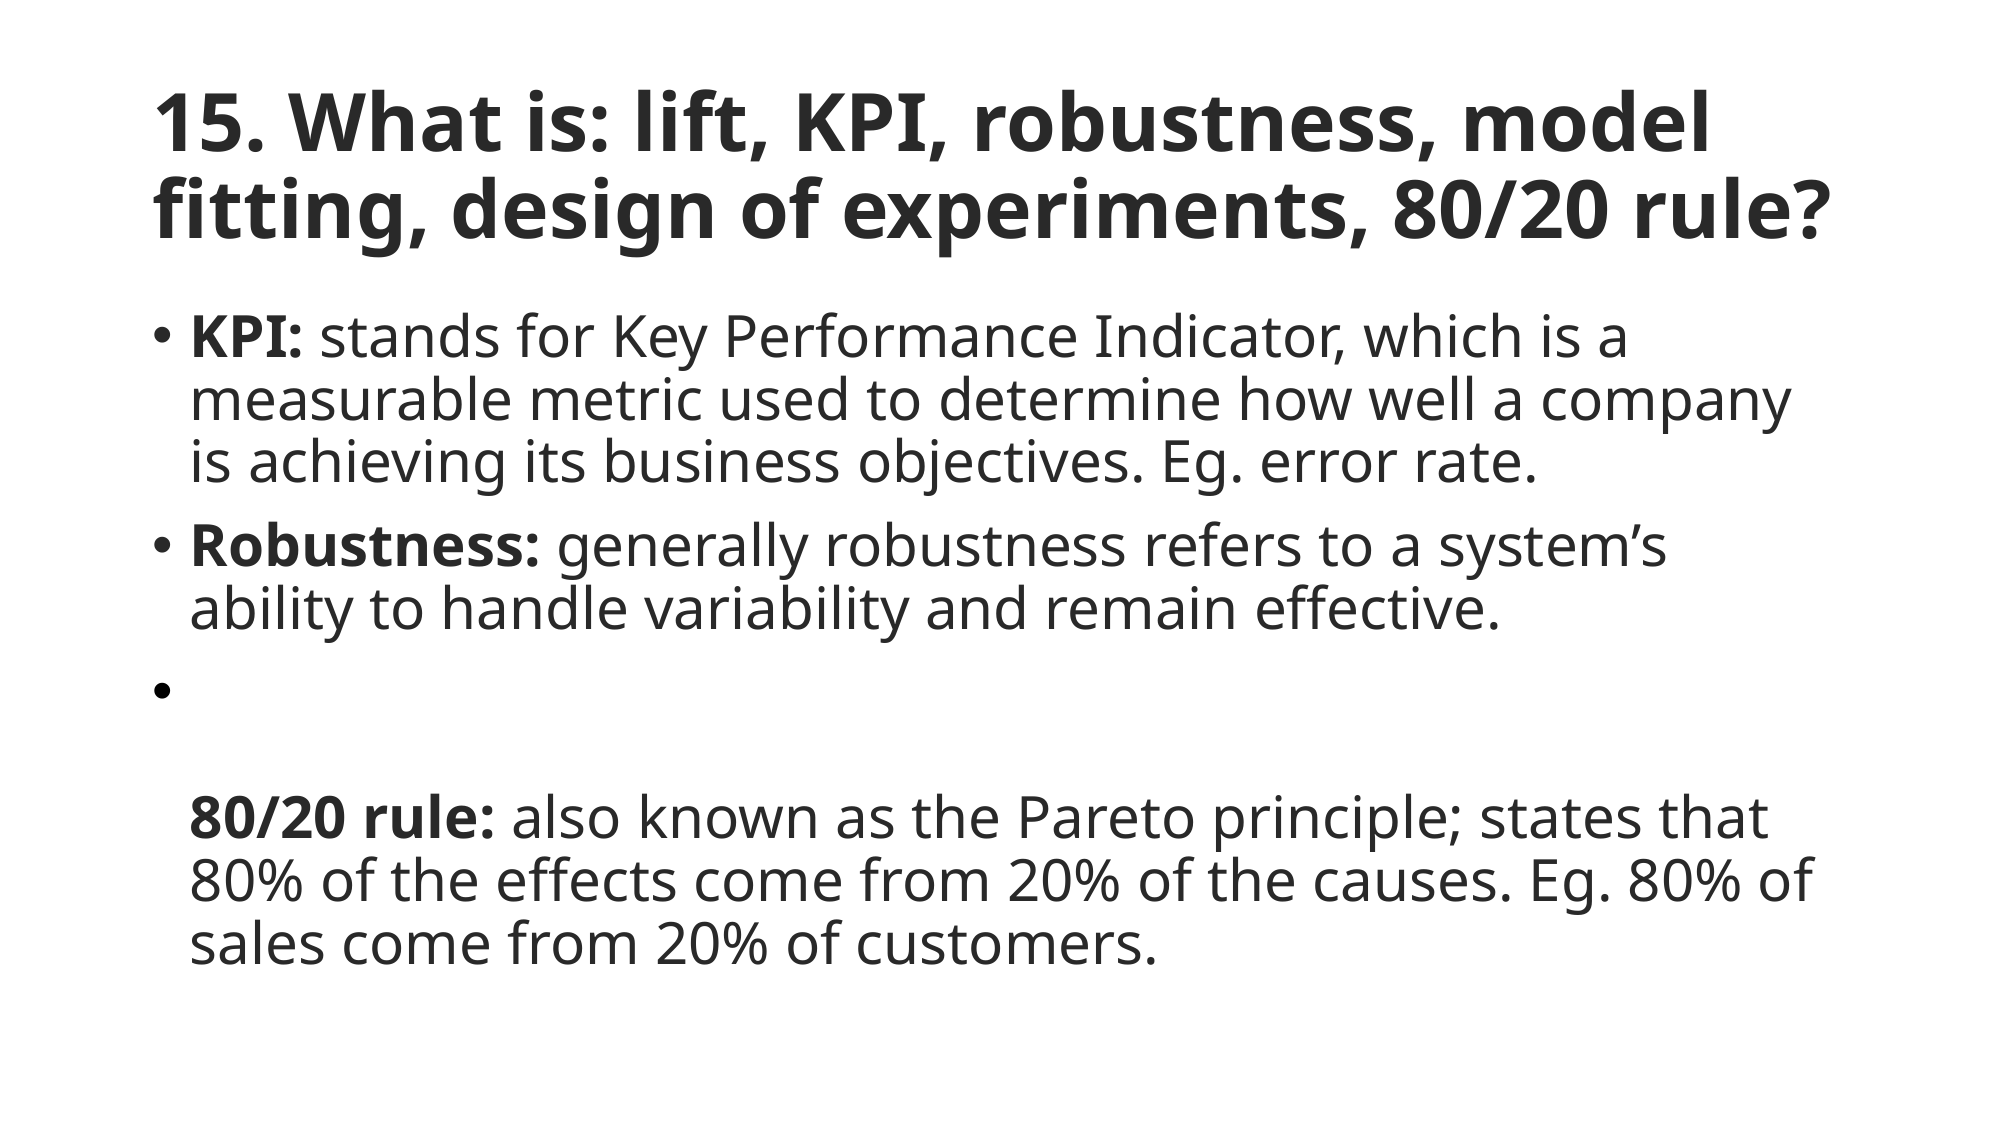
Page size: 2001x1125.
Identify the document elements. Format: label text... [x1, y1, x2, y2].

list KPI: stands for Key Performance Indicator, which is a measurable metric used to determine how well a company is achieving its business objectives. Eg. error rate. Robustness: generally robustness refers to a system’s ability to handle variability and remain effective. 80/20 rule: also known as the Pareto principle; states that 80% of the effects come from 20% of the causes. Eg. 80% of sales come from 20% of customers. [137, 299, 1863, 1014]
title 15. What is: lift, KPI, robustness, model fitting, design of experiments, 80/20 rule? [137, 59, 1863, 278]
